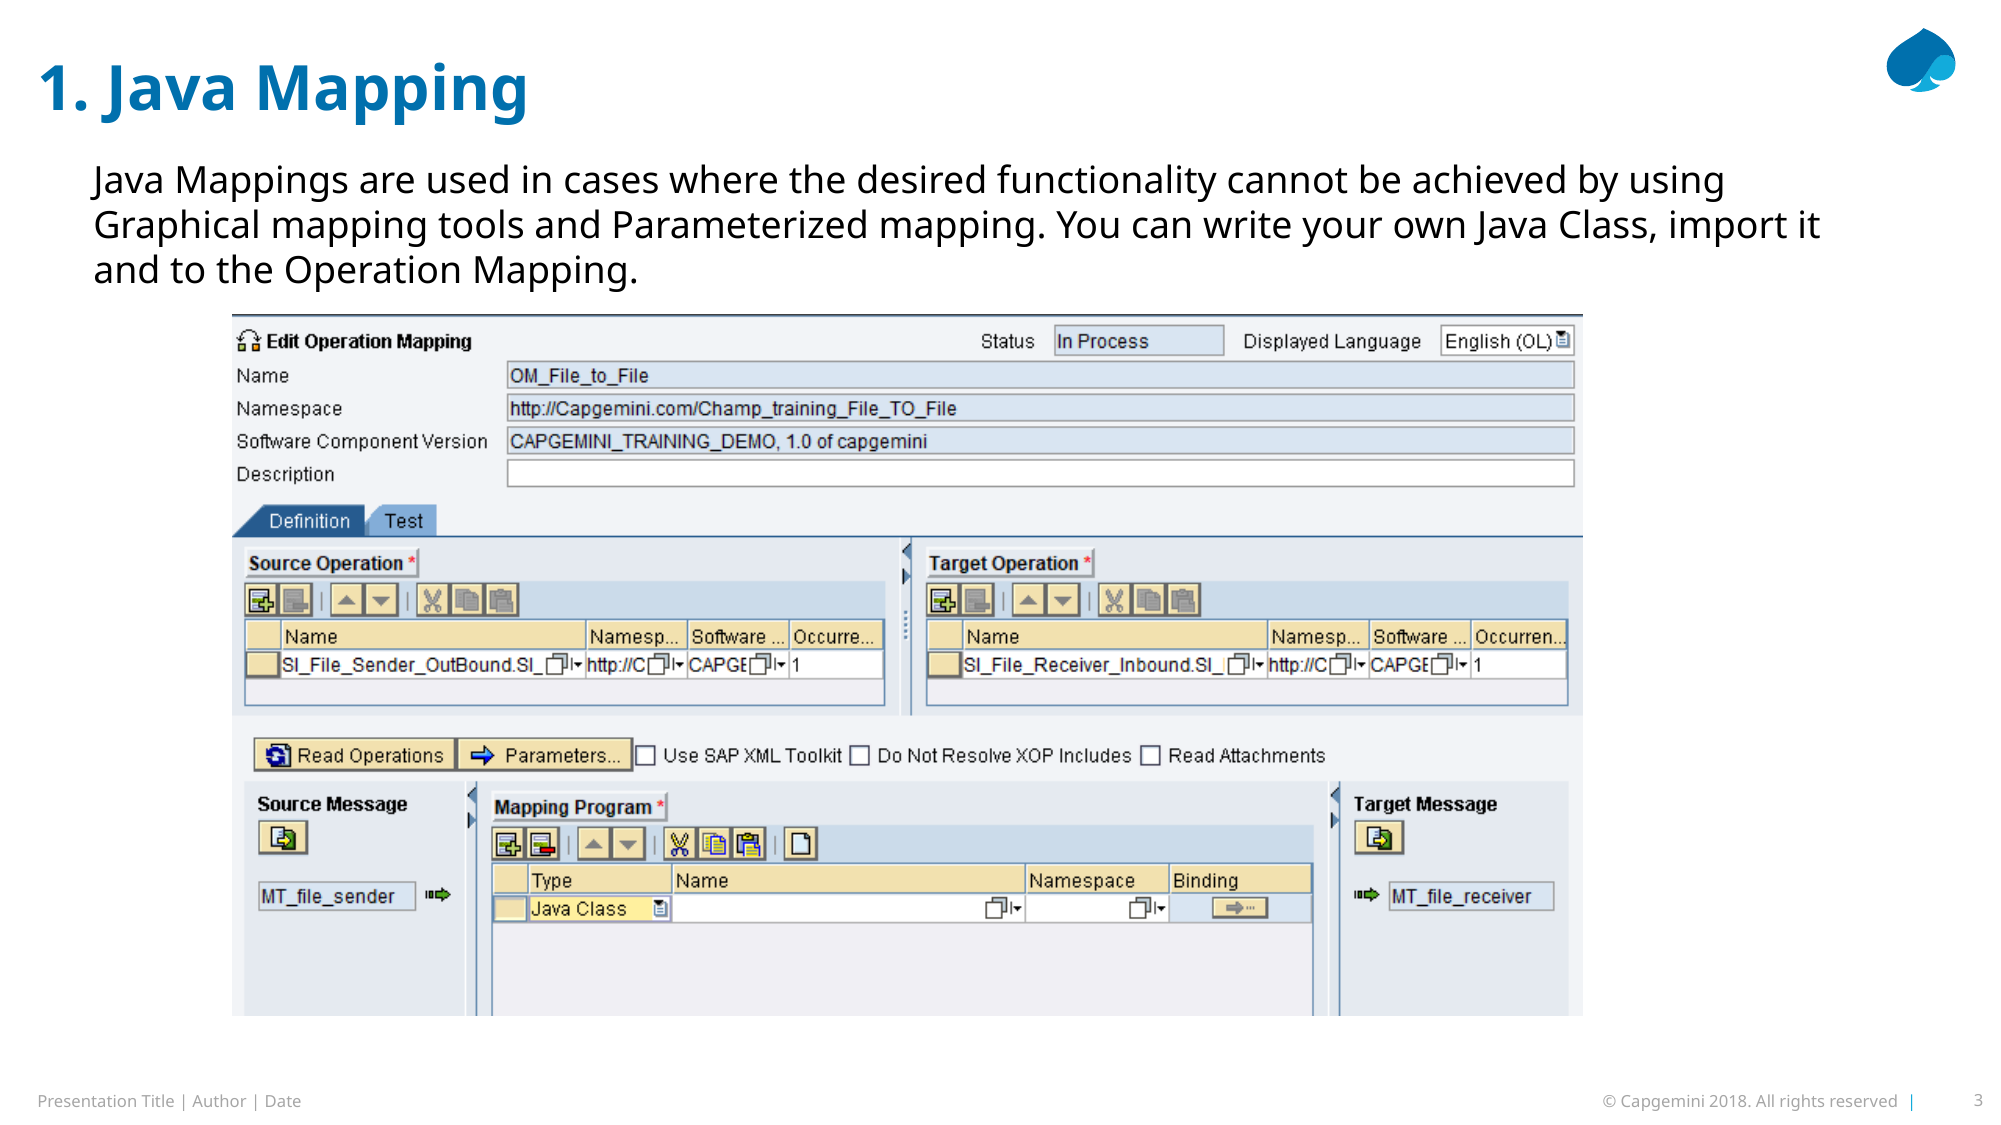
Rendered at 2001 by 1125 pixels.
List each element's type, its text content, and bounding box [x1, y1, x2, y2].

picture [232, 314, 1583, 1016]
text_box Java Mappings are used in cases where the desired functionality cannot be achieved by using Graphical mapping tools and Parameterized mapping. You can write your own Java Class, import it and to the Operation Mapping. [78, 149, 1851, 389]
title 1. Java Mapping [37, 0, 1863, 182]
